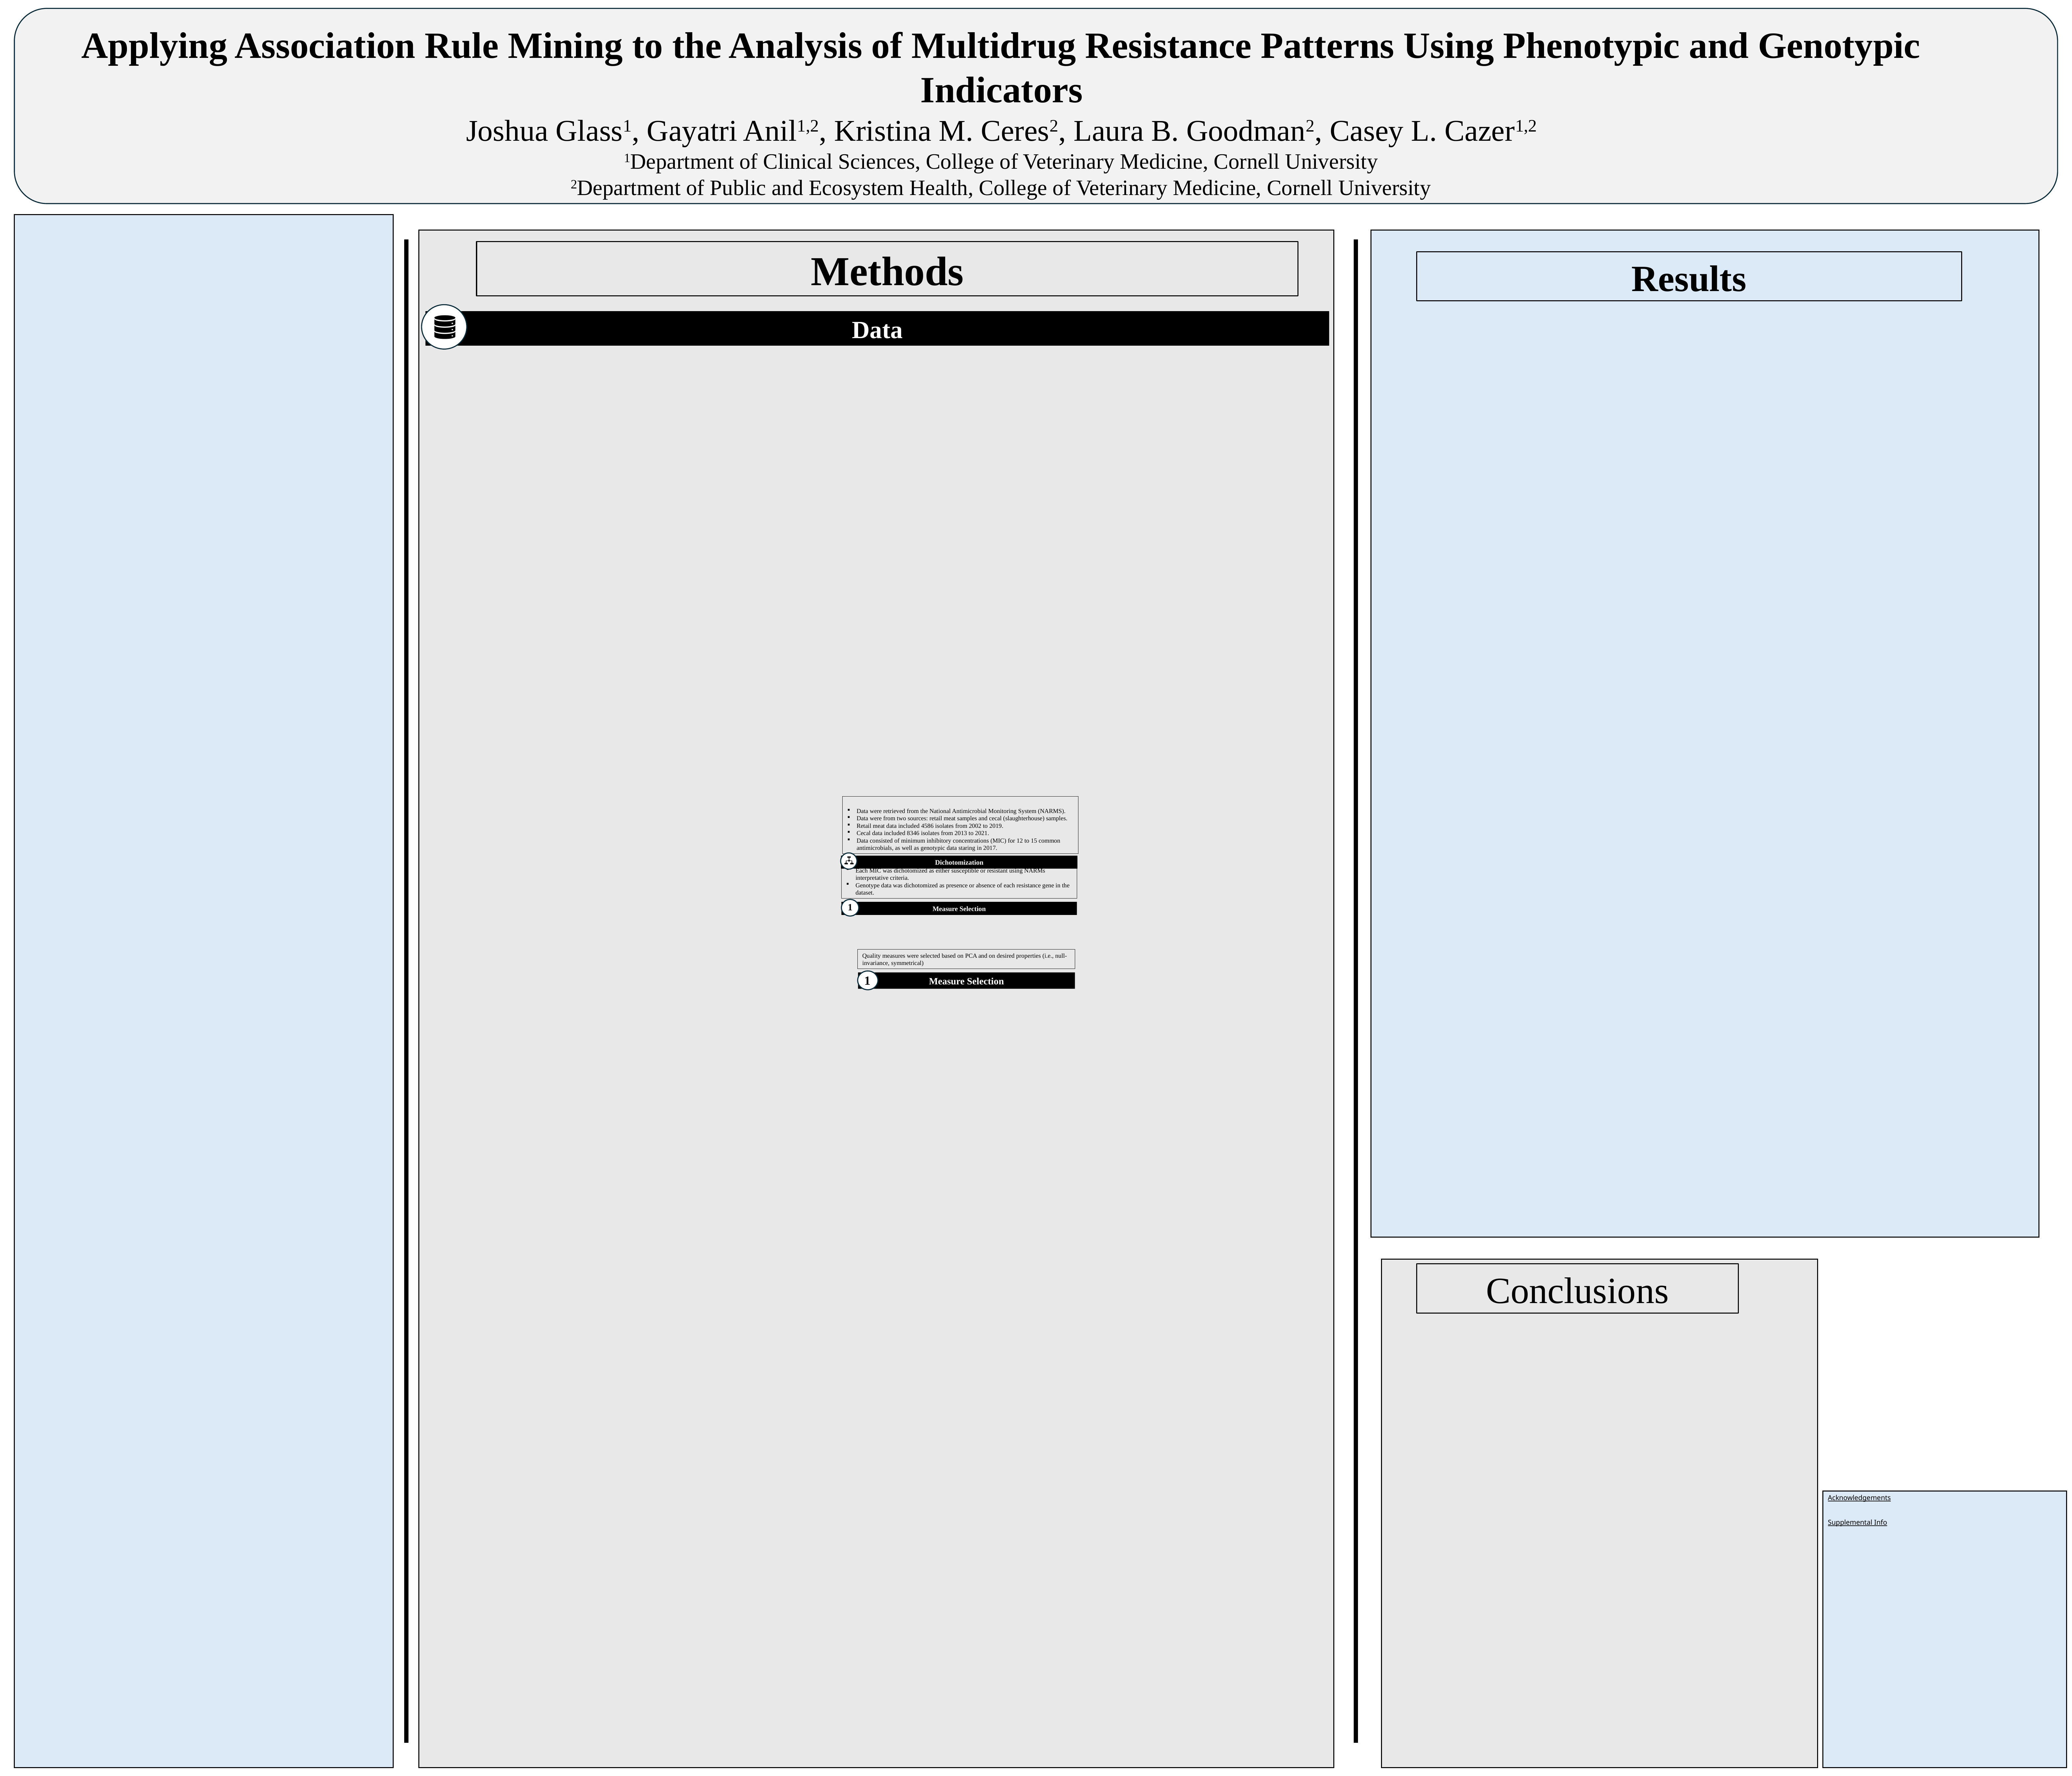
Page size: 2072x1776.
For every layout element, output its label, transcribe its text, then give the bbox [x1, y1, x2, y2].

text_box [857, 970, 1075, 1031]
text_box [1370, 230, 2039, 1238]
text_box Data were retrieved from the National Antimicrobial Monitoring System (NARMS). Data were from two sources: retail meat samples and cecal (slaughterhouse) samples. Retail meat data included 4586 isolates from 2002 to 2019. Cecal data included 8346 isolates from 2013 to 2021. Data consisted of minimum inhibitory concentrations (MIC) for 12 to 15 common antimicrobials, as well as genotypic data staring in 2017. [842, 796, 1078, 854]
text_box Each MIC was dichotomized as either susceptible or resistant using NARMs interpretative criteria. Genotype data was dichotomized as presence or absence of each resistance gene in the dataset. [841, 870, 1077, 898]
text_box Joshua Glass1, Gayatri Anil1,2, Kristina M. Ceres2, Laura B. Goodman2, Casey L. Cazer1,2 1Department of Clinical Sciences, College of Veterinary Medicine, Cornell University 2Department of Public and Ecosystem Health, College of Veterinary Medicine, Cornell University [356, 108, 1647, 202]
text_box Conclusions [1417, 1264, 1739, 1313]
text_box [421, 304, 1329, 349]
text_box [841, 898, 1077, 916]
text_box Methods [477, 241, 1298, 296]
text_box [14, 214, 394, 1768]
text_box [418, 230, 1334, 1768]
text_box Acknowledgements Supplemental Info [1822, 1491, 2067, 1768]
text_box Applying Association Rule Mining to the Analysis of Multidrug Resistance Patterns Using Phenotypic and Genotypic Indicators [41, 18, 1962, 157]
text_box [14, 8, 2058, 204]
text_box [1381, 1259, 1818, 1768]
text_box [840, 852, 1078, 870]
text_box Results [1417, 252, 1962, 301]
text_box Quality measures were selected based on PCA and on desired properties (i.e., null-invariance, symmetrical) [857, 949, 1075, 969]
